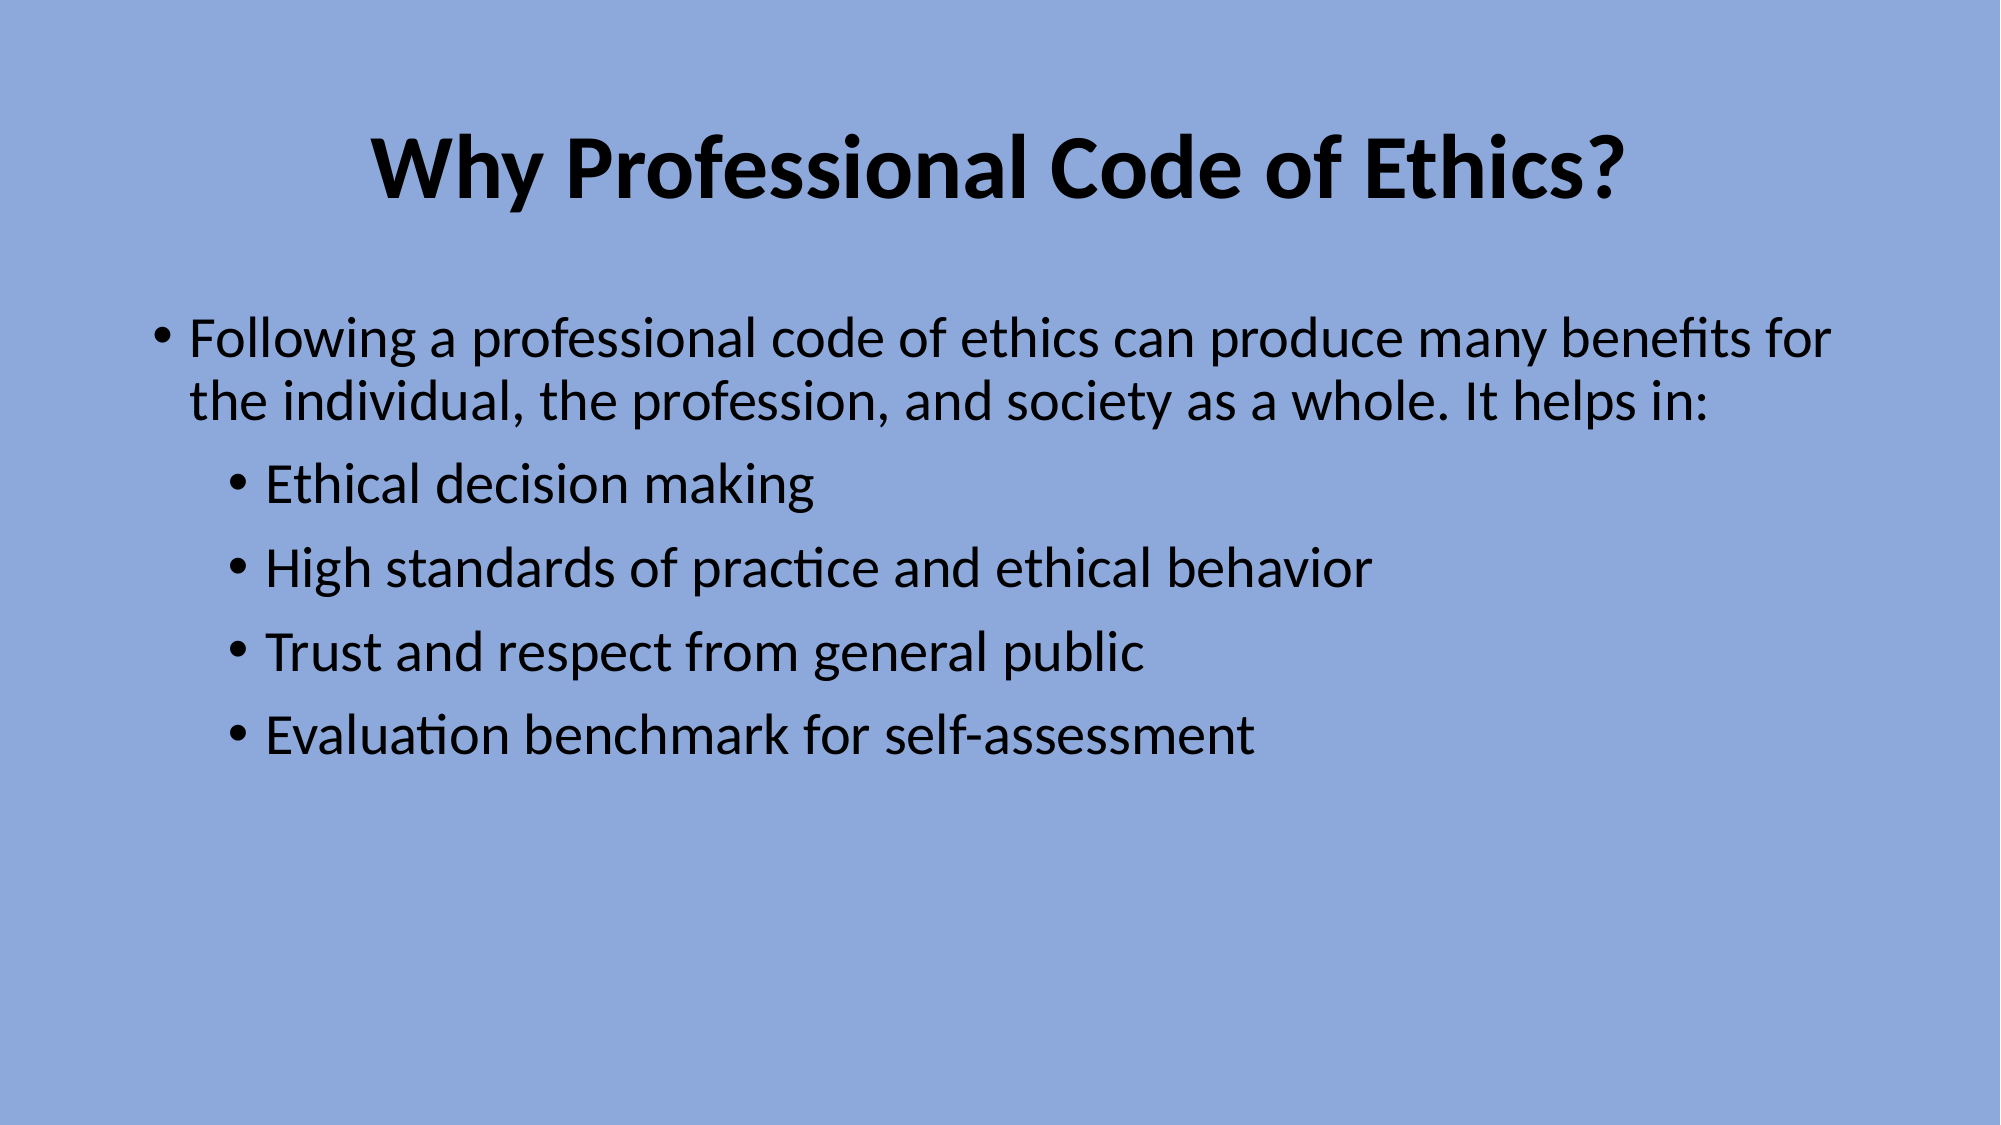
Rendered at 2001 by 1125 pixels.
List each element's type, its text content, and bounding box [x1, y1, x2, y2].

list Following a professional code of ethics can produce many benefits for the individual, the profession, and society as a whole. It helps in: Ethical decision making High standards of practice and ethical behavior Trust and respect from general public Evaluation benchmark for self-assessment [137, 299, 1863, 1014]
title Why Professional Code of Ethics? [137, 59, 1863, 278]
